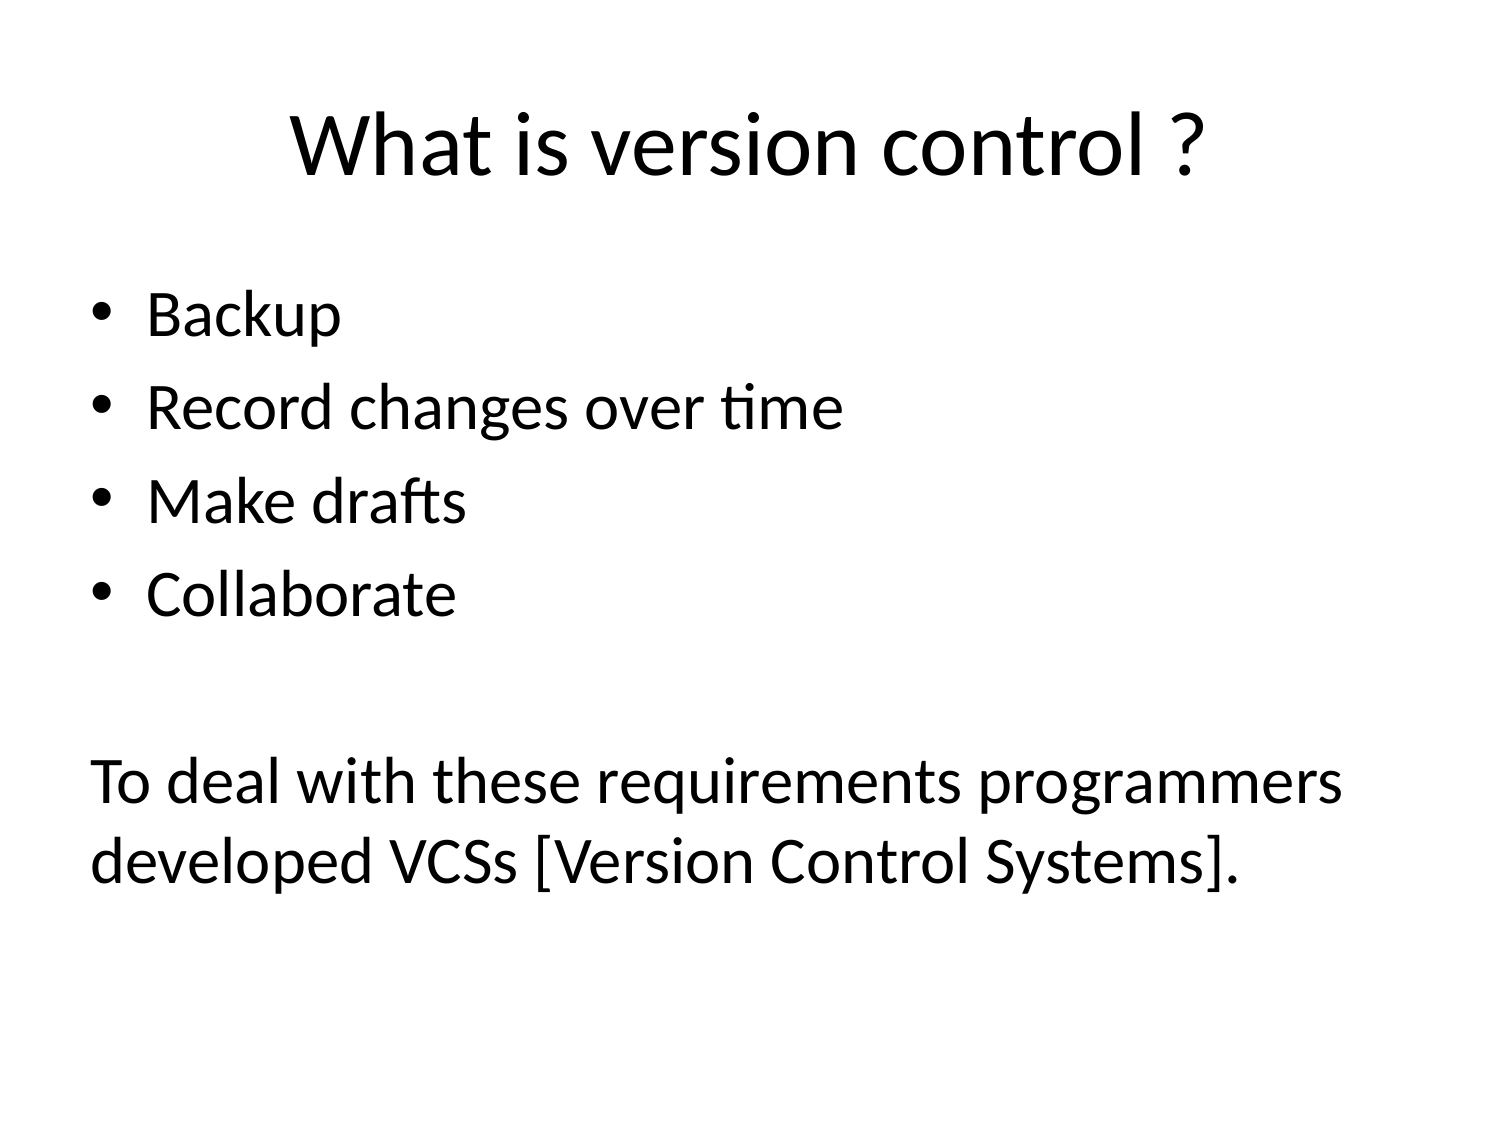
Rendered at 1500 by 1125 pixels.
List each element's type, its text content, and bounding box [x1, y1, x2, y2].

title What is version control ? [75, 45, 1425, 233]
list Backup Record changes over time Make drafts Collaborate To deal with these requirements programmers developed VCSs [Version Control Systems]. [75, 262, 1425, 1005]
